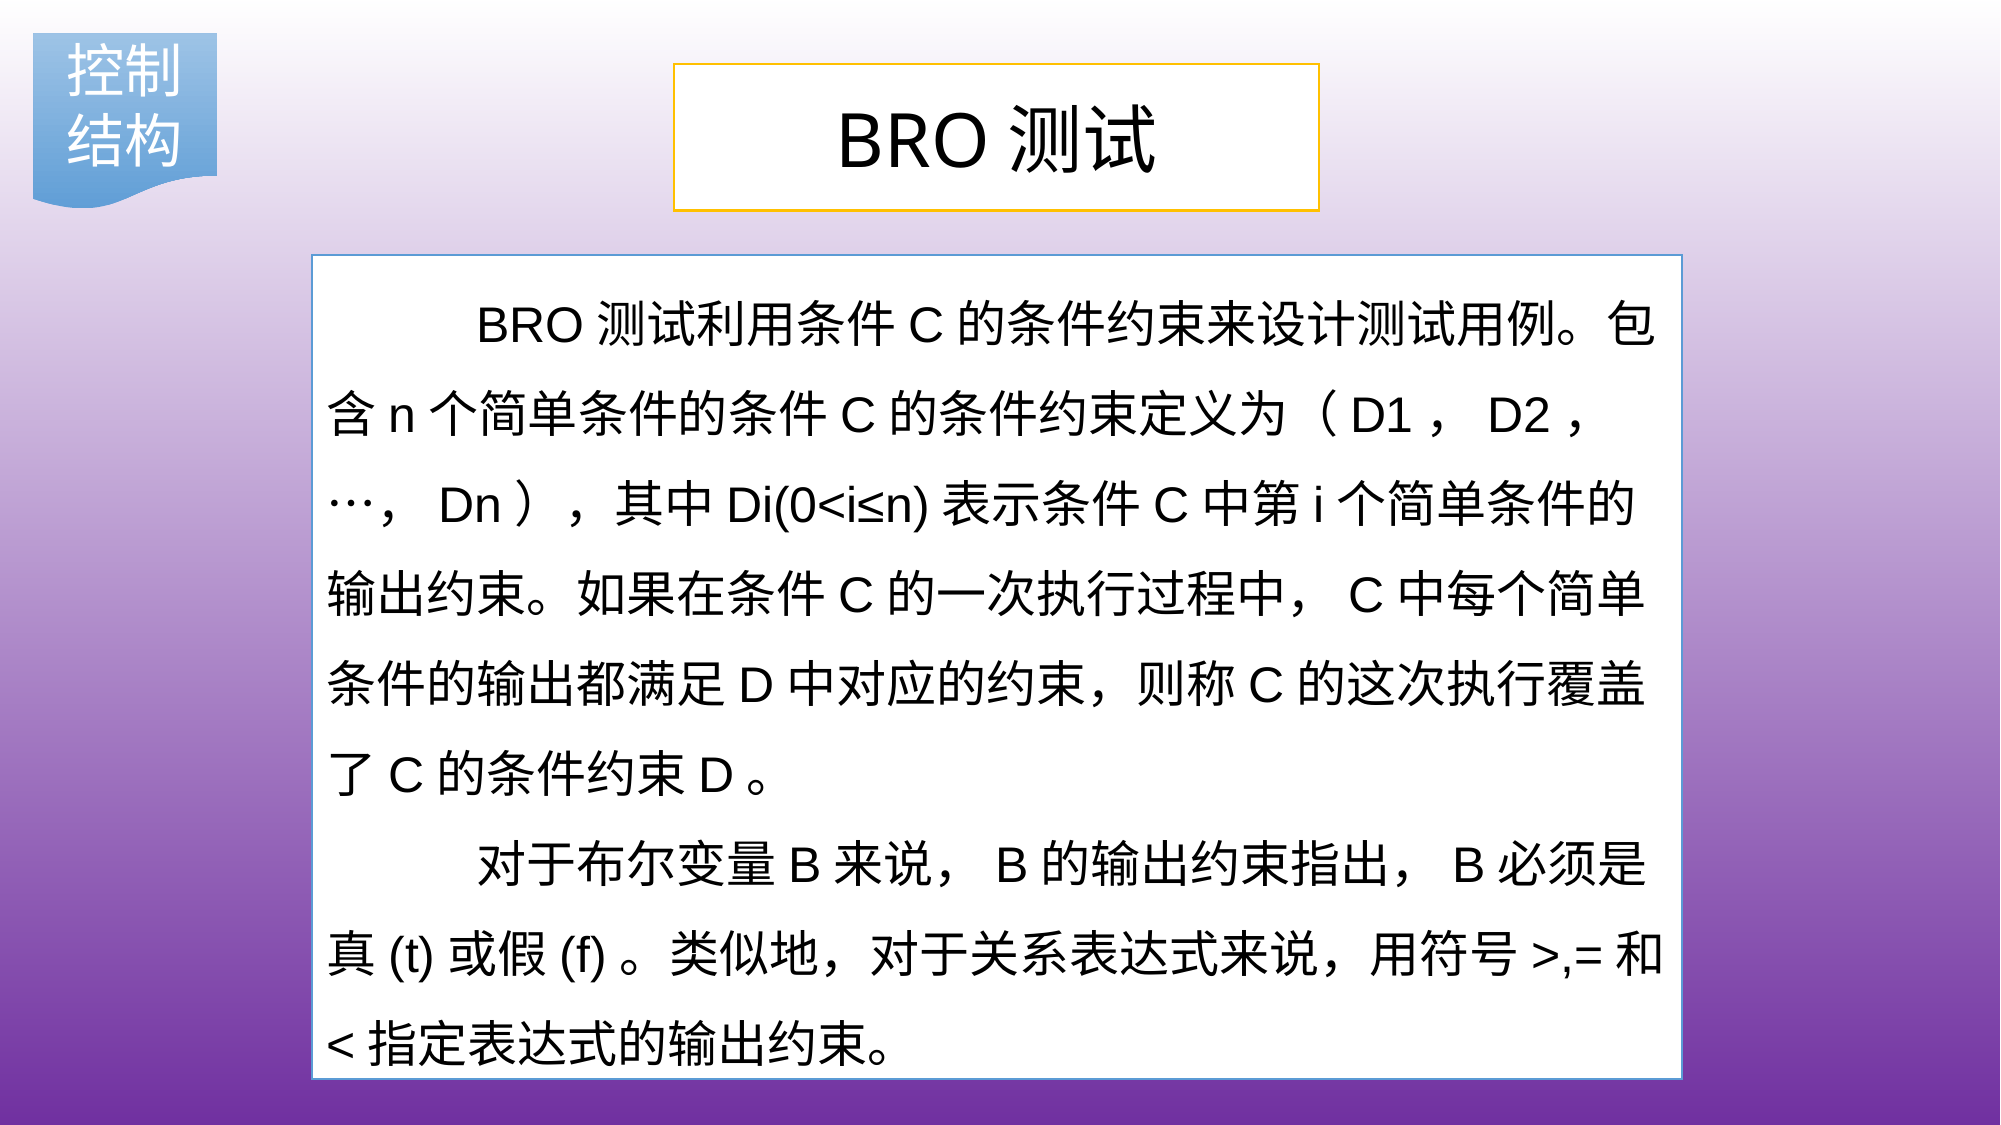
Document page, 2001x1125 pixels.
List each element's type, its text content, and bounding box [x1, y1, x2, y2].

text_box BRO测试 [673, 63, 1320, 212]
text_box BRO测试利用条件C的条件约束来设计测试用例。包含n个简单条件的条件C的条件约束定义为（D1，D2，…，Dn），其中Di(0<i≤n)表示条件C中第i个简单条件的输出约束。如果在条件C的一次执行过程中，C中每个简单条件的输出都满足D中对应的约束，则称C的这次执行覆盖了C的条件约束D。 对于布尔变量B来说，B的输出约束指出，B必须是真(t)或假(f)。类似地，对于关系表达式来说，用符号>,=和<指定表达式的输出约束。 [311, 254, 1683, 1080]
text_box 控制结构 [33, 33, 217, 209]
